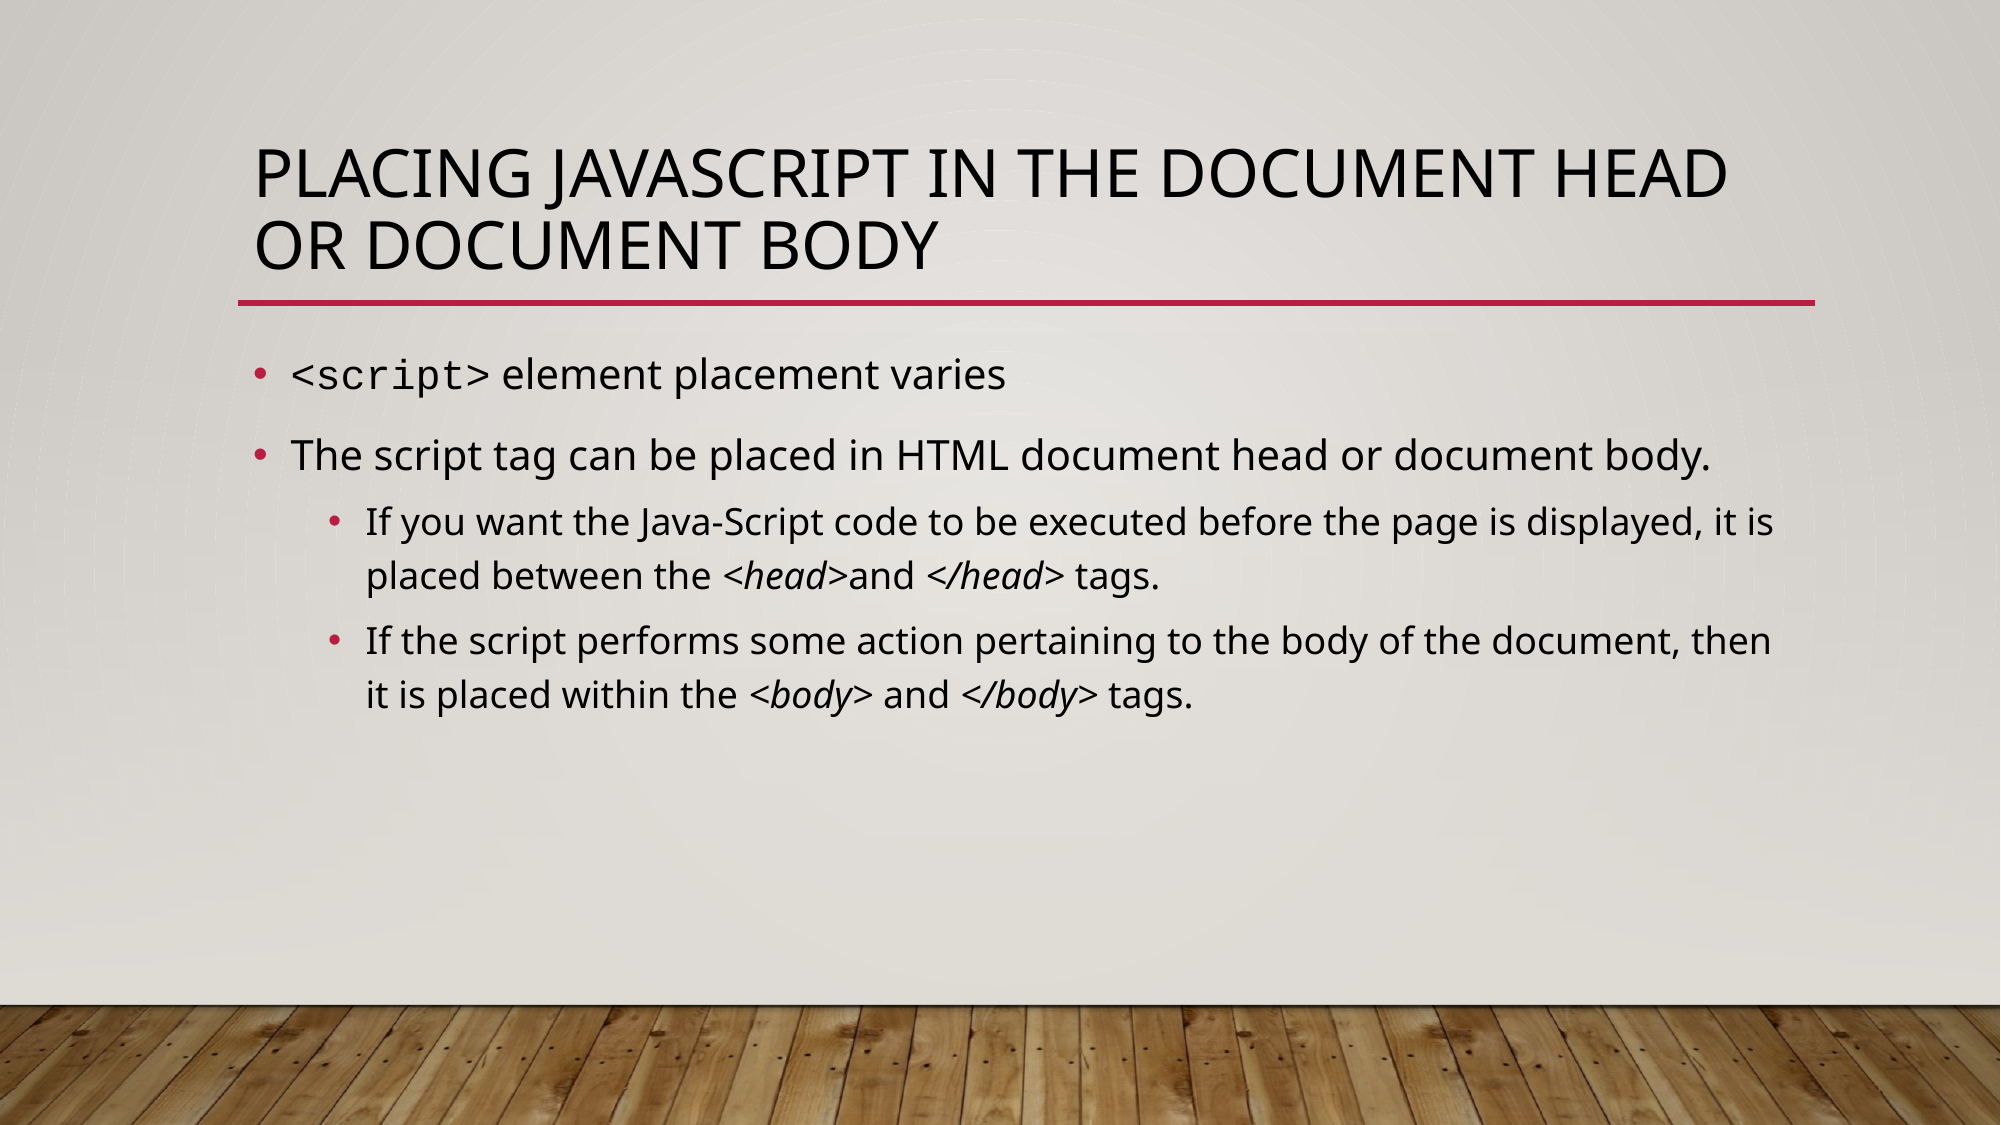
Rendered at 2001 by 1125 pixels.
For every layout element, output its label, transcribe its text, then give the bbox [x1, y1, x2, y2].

title Placing JavaScript in the Document Head or Document Body [238, 131, 1814, 305]
picture [0, 1005, 2000, 1125]
list <script> element placement varies The script tag can be placed in HTML document head or document body. If you want the Java-Script code to be executed before the page is displayed, it is placed between the <head>and </head> tags. If the script performs some action pertaining to the body of the document, then it is placed within the <body> and </body> tags. [238, 330, 1814, 897]
